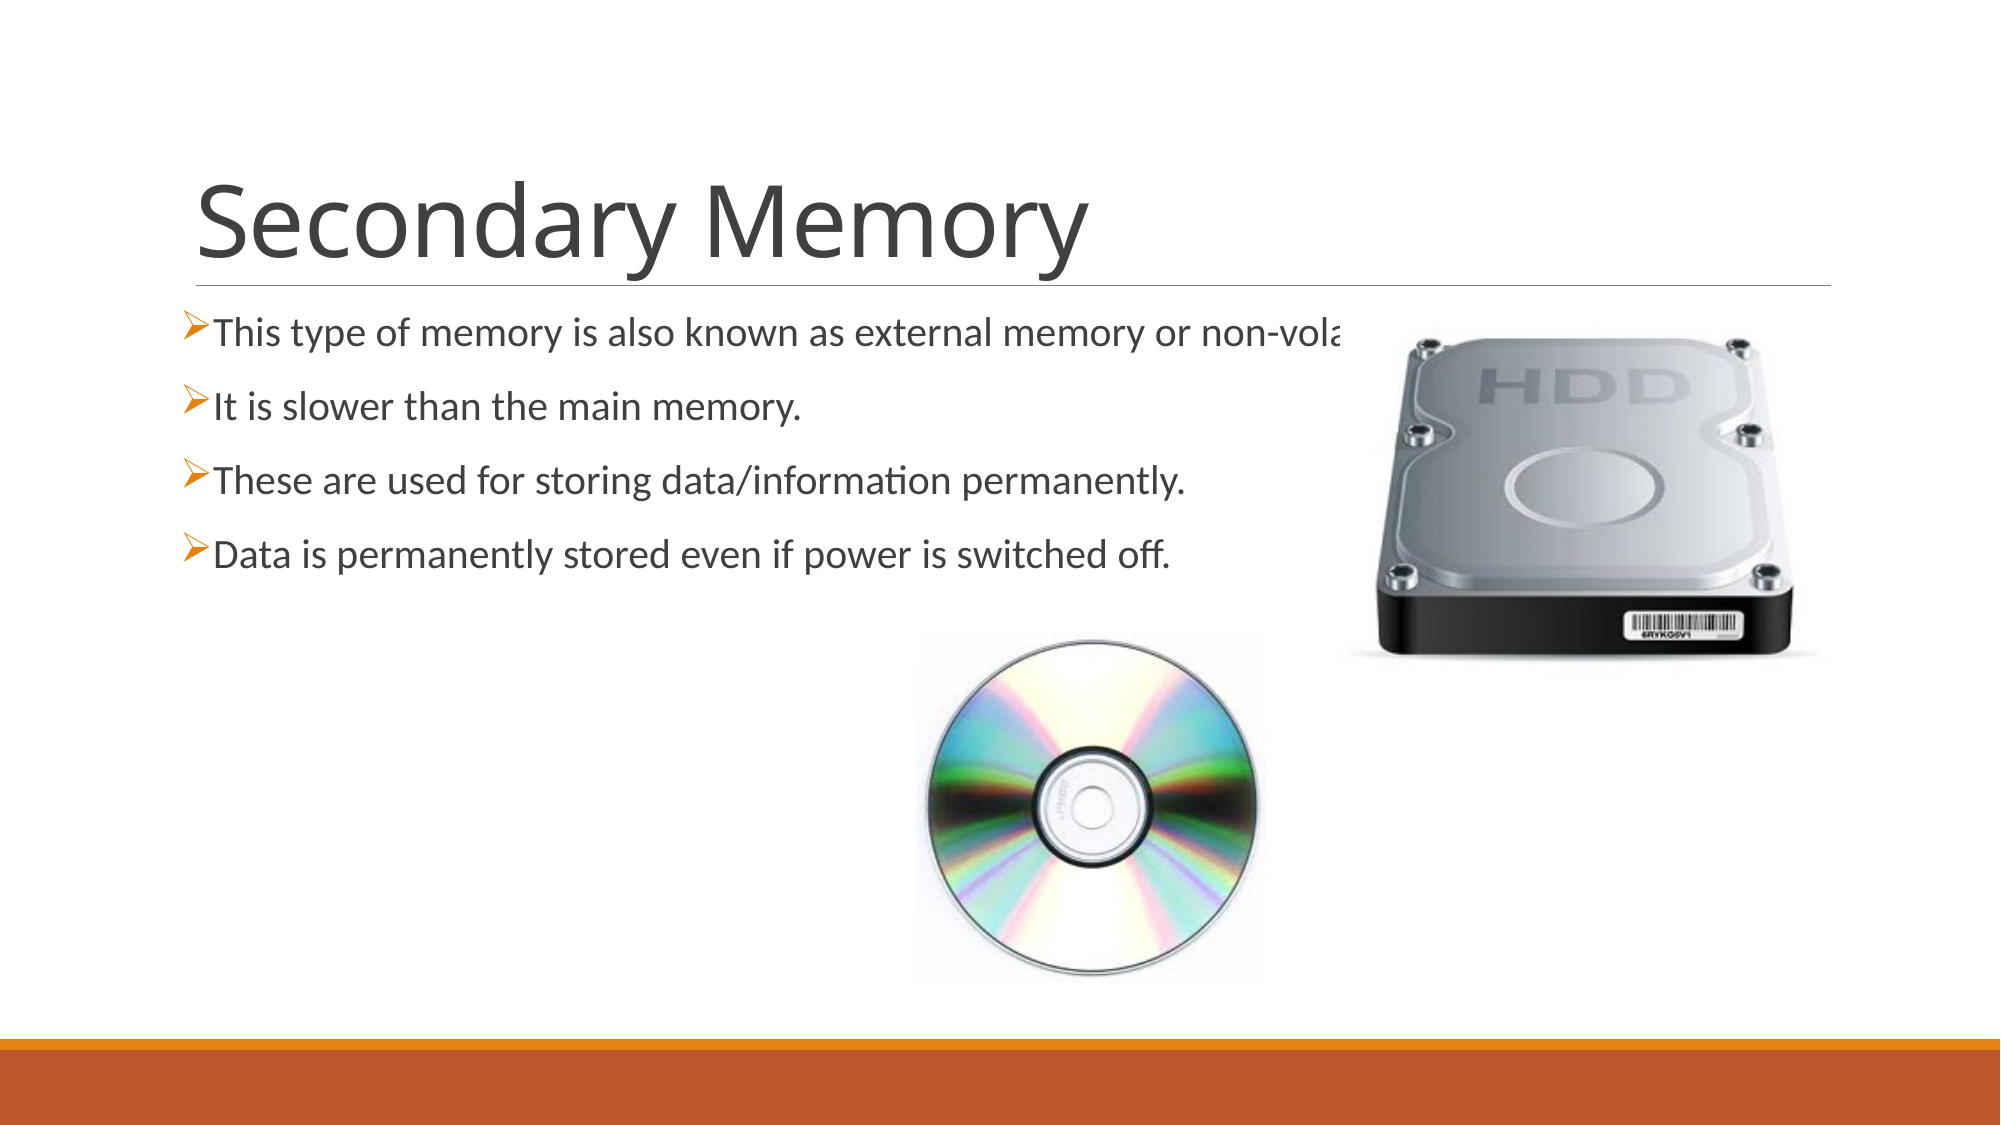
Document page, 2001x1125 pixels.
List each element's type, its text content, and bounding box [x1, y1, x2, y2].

picture [915, 632, 1267, 985]
picture [1339, 311, 1831, 680]
list This type of memory is also known as external memory or non-volatile. It is slower than the main memory. These are used for storing data/information permanently. Data is permanently stored even if power is switched off. [180, 302, 1830, 963]
title Secondary Memory [180, 47, 1830, 285]
